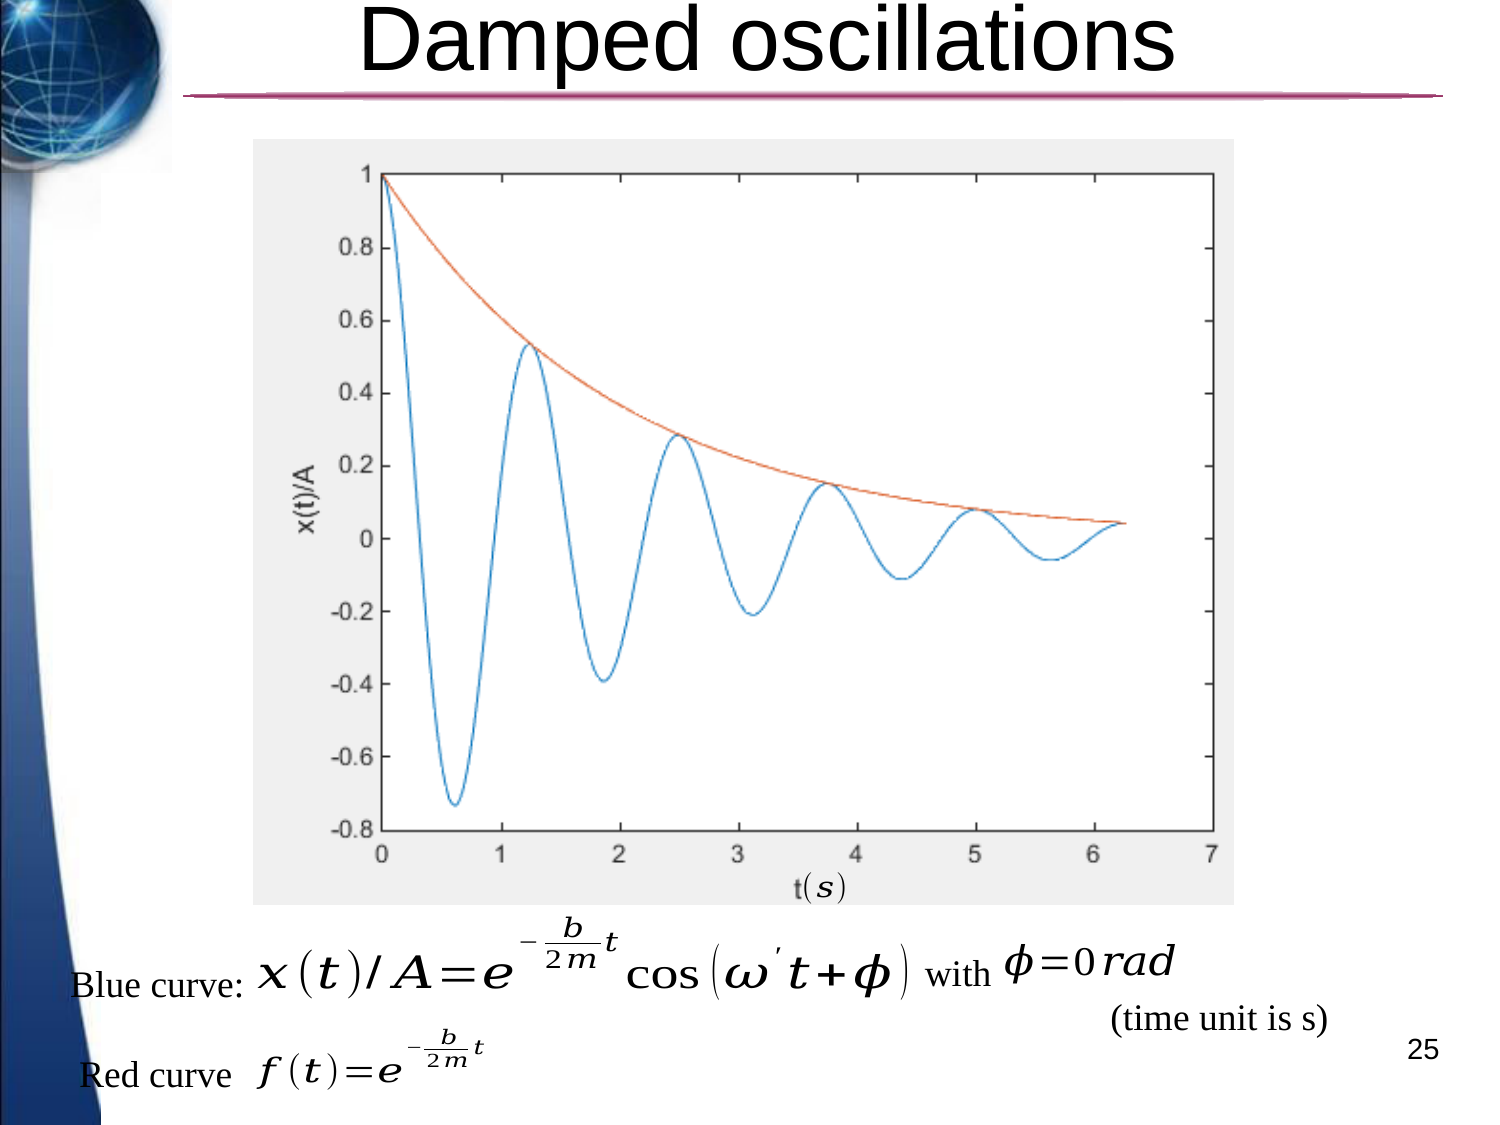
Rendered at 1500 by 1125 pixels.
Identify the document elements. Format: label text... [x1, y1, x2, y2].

text_box Blue curve: [55, 952, 269, 1012]
title Damped oscillations [106, 0, 1457, 160]
text_box with [910, 941, 1181, 1001]
picture [253, 138, 1234, 906]
slide_number 25 [1104, 1022, 1455, 1092]
text_box Red curve [64, 1042, 266, 1103]
picture [0, 0, 172, 1125]
